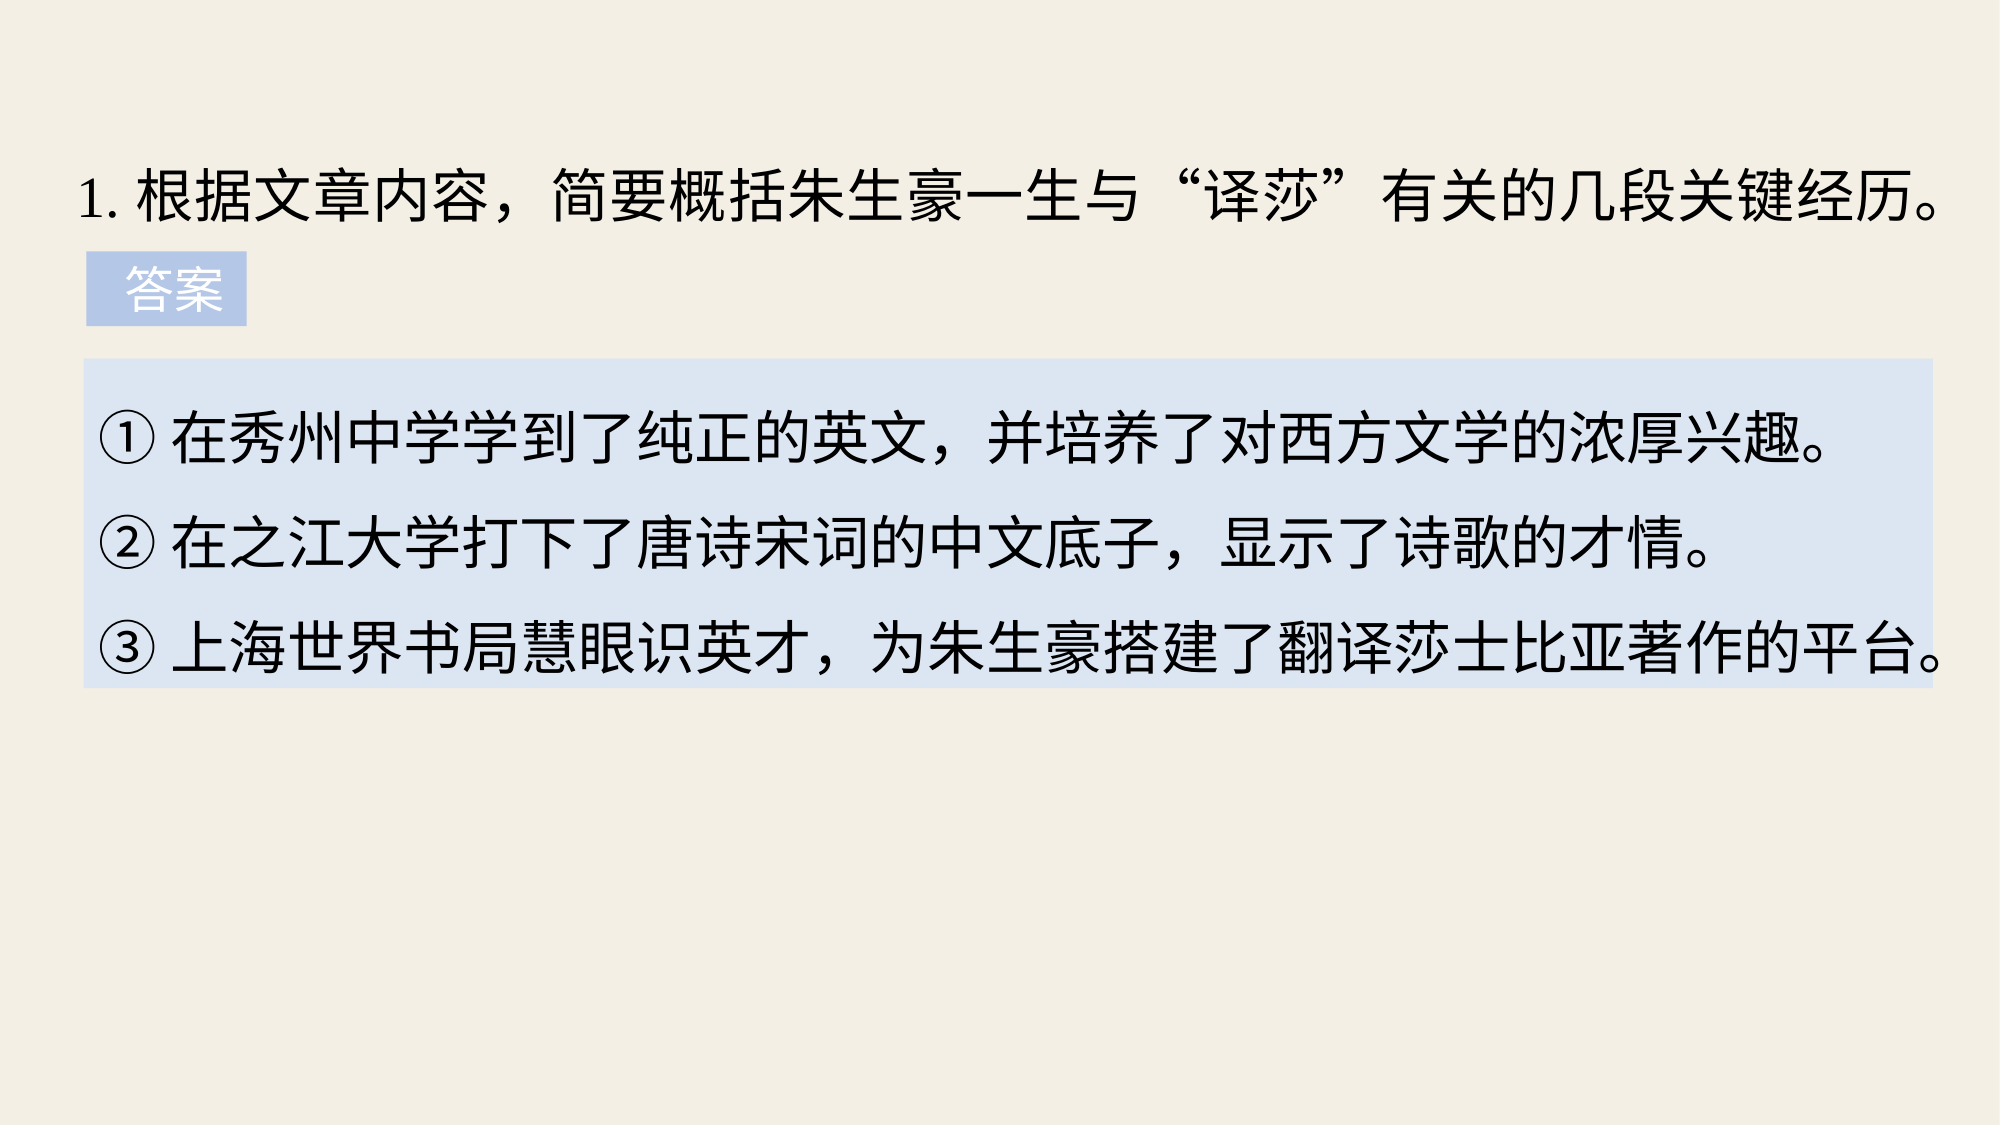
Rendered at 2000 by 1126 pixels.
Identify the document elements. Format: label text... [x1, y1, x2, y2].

text_box 1.根据文章内容，简要概括朱生豪一生与“译莎”有关的几段关键经历。 [56, 113, 1935, 239]
text_box 答案 [86, 251, 247, 327]
text_box ①在秀州中学学到了纯正的英文，并培养了对西方文学的浓厚兴趣。 ②在之江大学打下了唐诗宋词的中文底子，显示了诗歌的才情。 ③上海世界书局慧眼识英才，为朱生豪搭建了翻译莎士比亚著作的平台。 [83, 358, 1933, 689]
